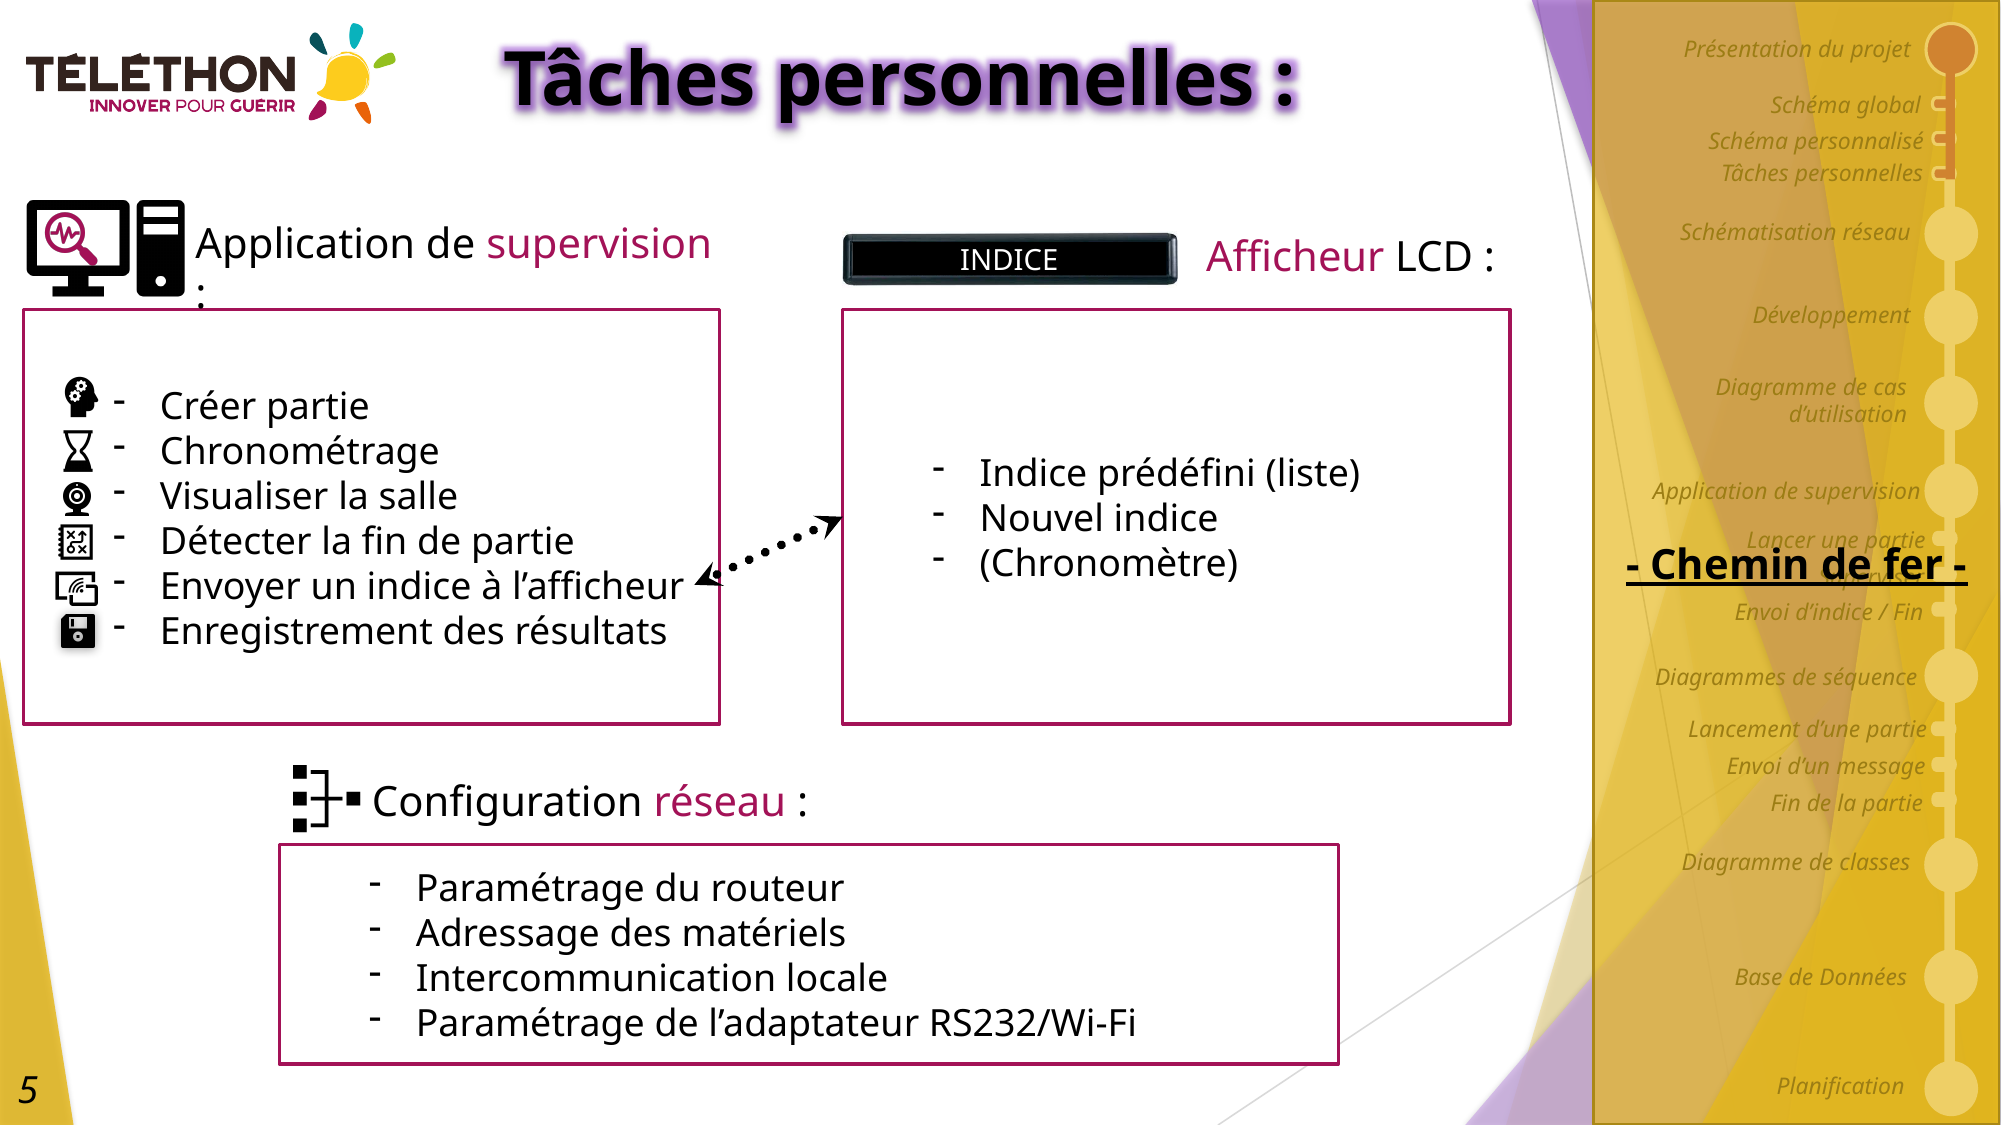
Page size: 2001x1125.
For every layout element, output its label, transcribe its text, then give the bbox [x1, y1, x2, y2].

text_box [693, 516, 844, 586]
text_box Configuration réseau : [378, 767, 911, 833]
picture [22, 22, 397, 124]
picture [842, 231, 1179, 289]
picture [57, 374, 106, 422]
text_box 5 [2, 1058, 68, 1118]
text_box - Chemin de fer - [1592, 0, 2000, 1125]
picture [22, 165, 189, 331]
text_box Paramétrage du routeur Adressage des matériels Intercommunication locale Paramétrage de l’adaptateur RS232/Wi-Fi [278, 843, 1340, 1066]
picture [278, 751, 375, 848]
text_box Indice prédéfini (liste) Nouvel indice (Chronomètre) [841, 308, 1512, 726]
text_box Créer partie Chronométrage Visualiser la salle Détecter la fin de partie Envoyer un indice à l’afficheur Enregistrement des résultats [22, 325, 721, 726]
picture [48, 426, 105, 656]
text_box Tâches personnelles : [461, 23, 1339, 129]
text_box Application de supervision : [193, 209, 735, 325]
text_box Afficheur LCD : [1191, 222, 1592, 288]
